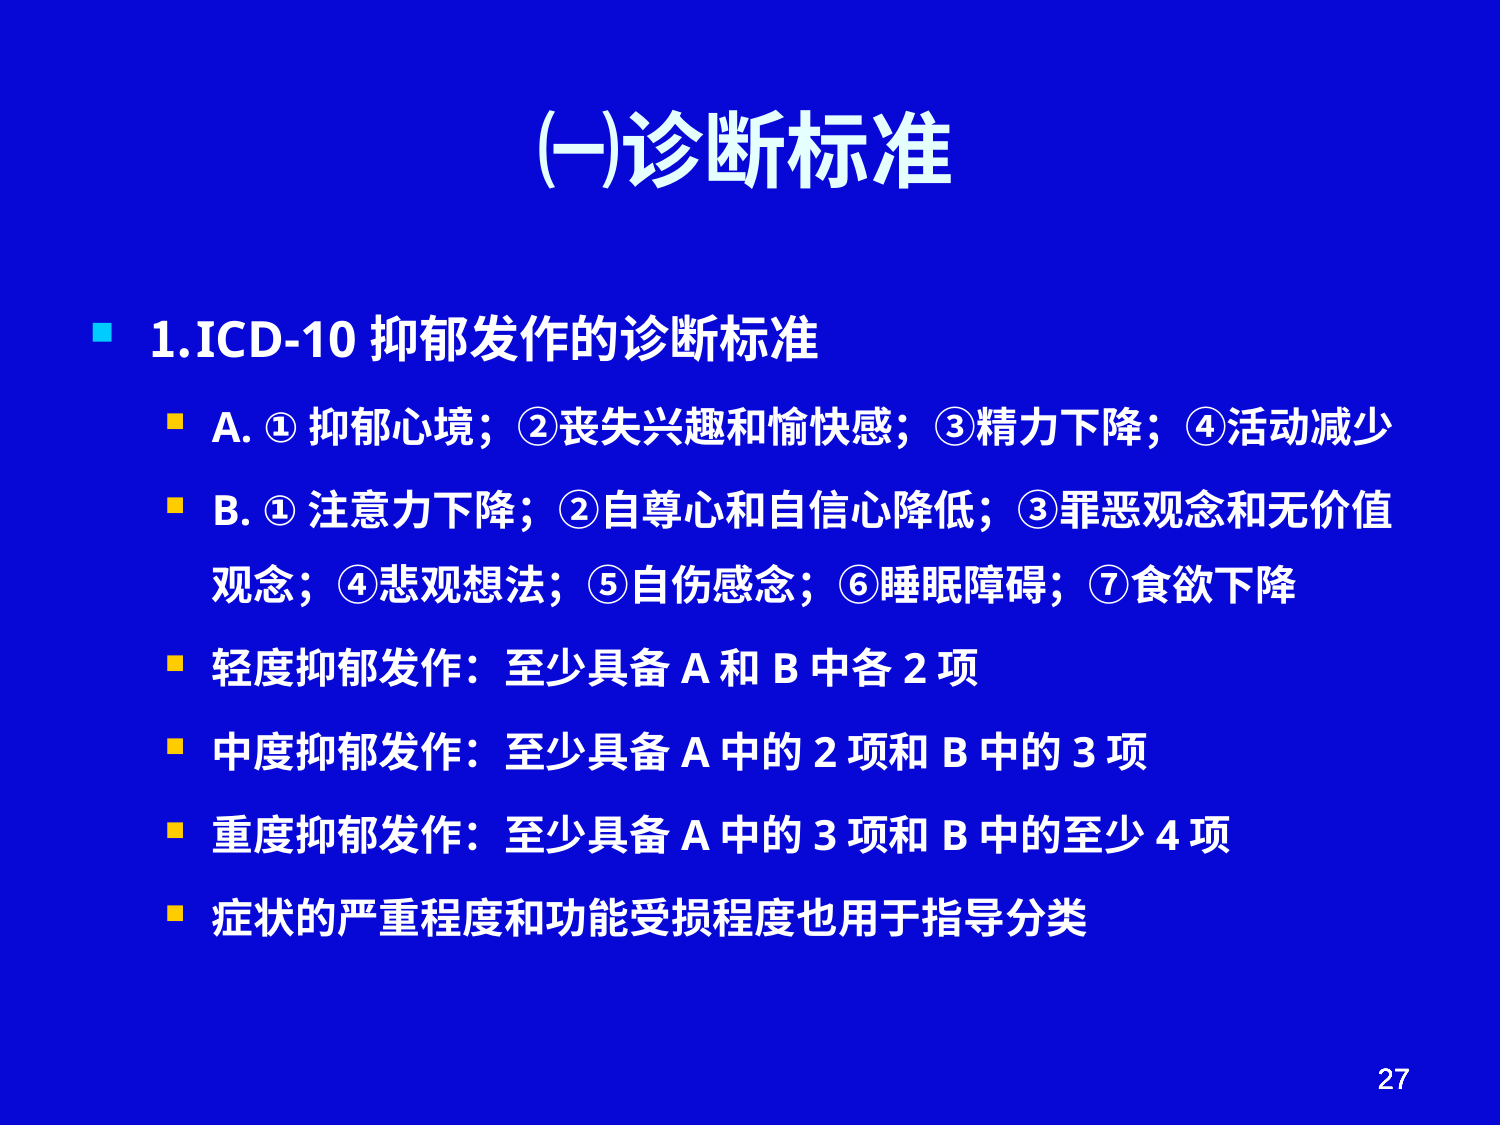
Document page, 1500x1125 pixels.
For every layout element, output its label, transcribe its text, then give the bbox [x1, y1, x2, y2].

list ⒈ICD-10抑郁发作的诊断标准 A. ①抑郁心境；②丧失兴趣和愉快感；③精力下降；④活动减少 B. ①注意力下降；②自尊心和自信心降低；③罪恶观念和无价值观念；④悲观想法；⑤自伤感念；⑥睡眠障碍；⑦食欲下降 轻度抑郁发作：至少具备A和B中各2项 中度抑郁发作：至少具备A中的2项和B中的3项 重度抑郁发作：至少具备A中的3项和B中的至少4项 症状的严重程度和功能受损程度也用于指导分类 [75, 269, 1425, 945]
title ㈠诊断标准 [70, 35, 1421, 261]
text_box 27 [1074, 1024, 1425, 1103]
